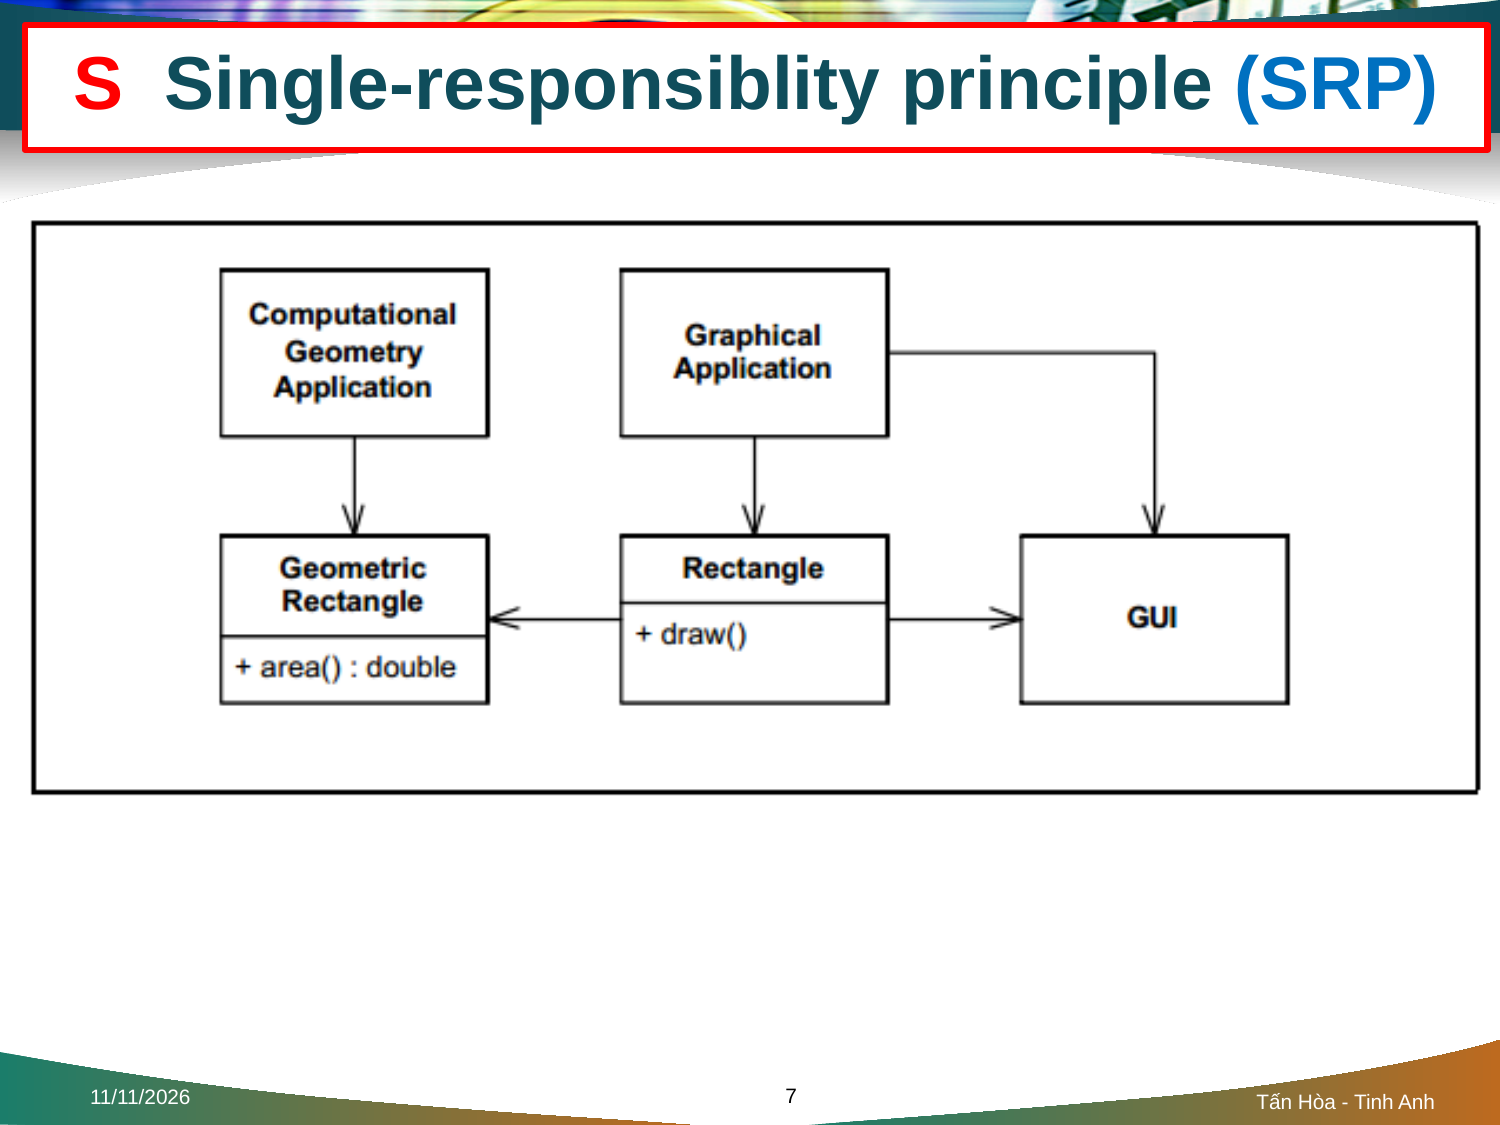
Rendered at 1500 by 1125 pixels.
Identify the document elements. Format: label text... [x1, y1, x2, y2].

footer Tấn Hòa - Tinh Anh [1137, 1081, 1450, 1119]
text_box S Single-responsiblity principle (SRP) [24, 24, 1488, 150]
slide_number 7 [616, 1074, 967, 1113]
picture [25, 212, 1488, 801]
picture [0, 0, 1492, 24]
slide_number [75, 1076, 375, 1115]
